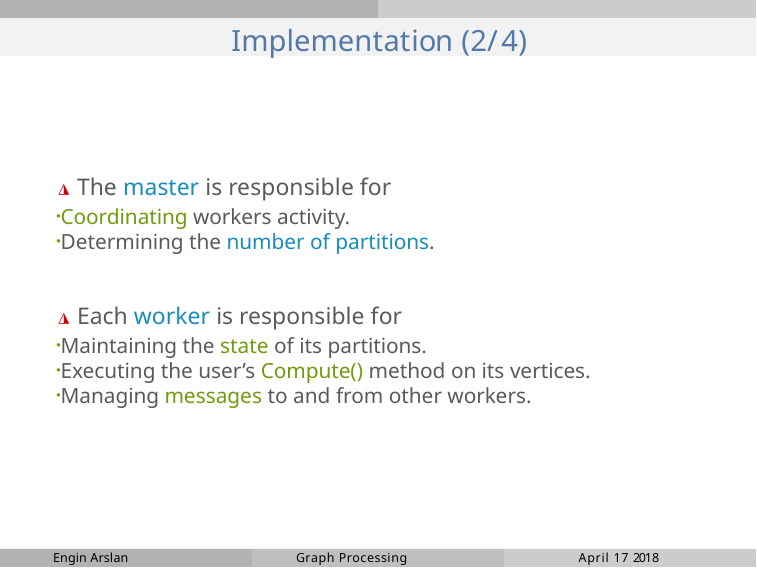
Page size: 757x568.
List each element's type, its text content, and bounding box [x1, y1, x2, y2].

title Implementation (2/4) [6, 22, 750, 57]
text_box [252, 548, 503, 567]
text_box ◮ The master is responsible for Coordinating workers activity. Determining the number of partitions. ◮ Each worker is responsible for Maintaining the state of its partitions. Executing the user’s Compute() method on its vertices. Managing messages to and from other workers. [56, 170, 704, 408]
text_box [0, 17, 756, 56]
text_box [503, 548, 756, 567]
text_box [0, 548, 252, 567]
text_box April 17 2018 [576, 549, 675, 565]
footer Engin Arslan [51, 549, 201, 567]
slide_number Graph Processing [294, 549, 462, 567]
